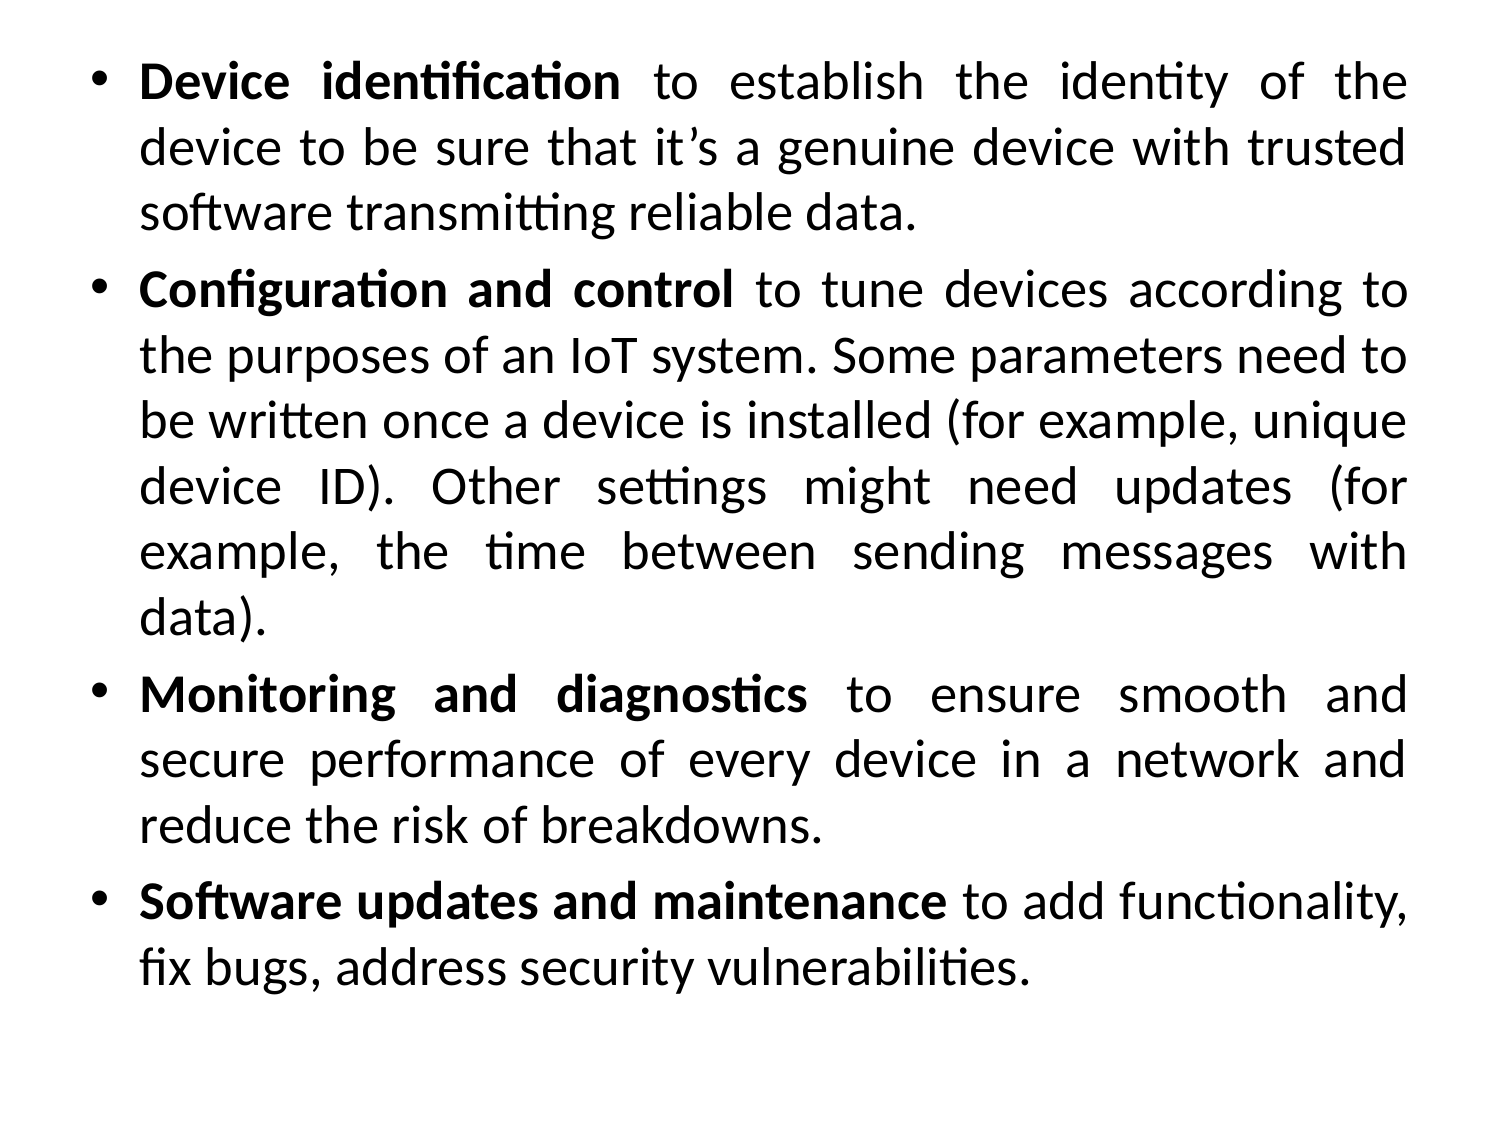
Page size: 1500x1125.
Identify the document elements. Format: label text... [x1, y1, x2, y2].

list Device identification to establish the identity of the device to be sure that it’s a genuine device with trusted software transmitting reliable data. Configuration and control to tune devices according to the purposes of an IoT system. Some parameters need to be written once a device is installed (for example, unique device ID). Other settings might need updates (for example, the time between sending messages with data). Monitoring and diagnostics to ensure smooth and secure performance of every device in a network and reduce the risk of breakdowns. Software updates and maintenance to add functionality, fix bugs, address security vulnerabilities. [75, 37, 1425, 1013]
